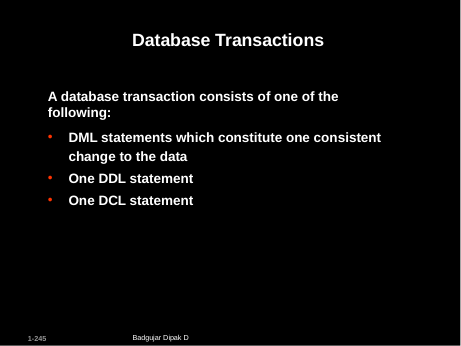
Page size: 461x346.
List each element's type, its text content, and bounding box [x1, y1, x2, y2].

text_box 1-245 [25, 331, 50, 343]
text_box Badgujar Dipak D [130, 331, 327, 343]
title Database Transactions [129, 26, 330, 85]
text_box A database transaction consists of one of the following: DML statements which constitute one consistent change to the data One DDL statement One DCL statement [45, 85, 398, 208]
